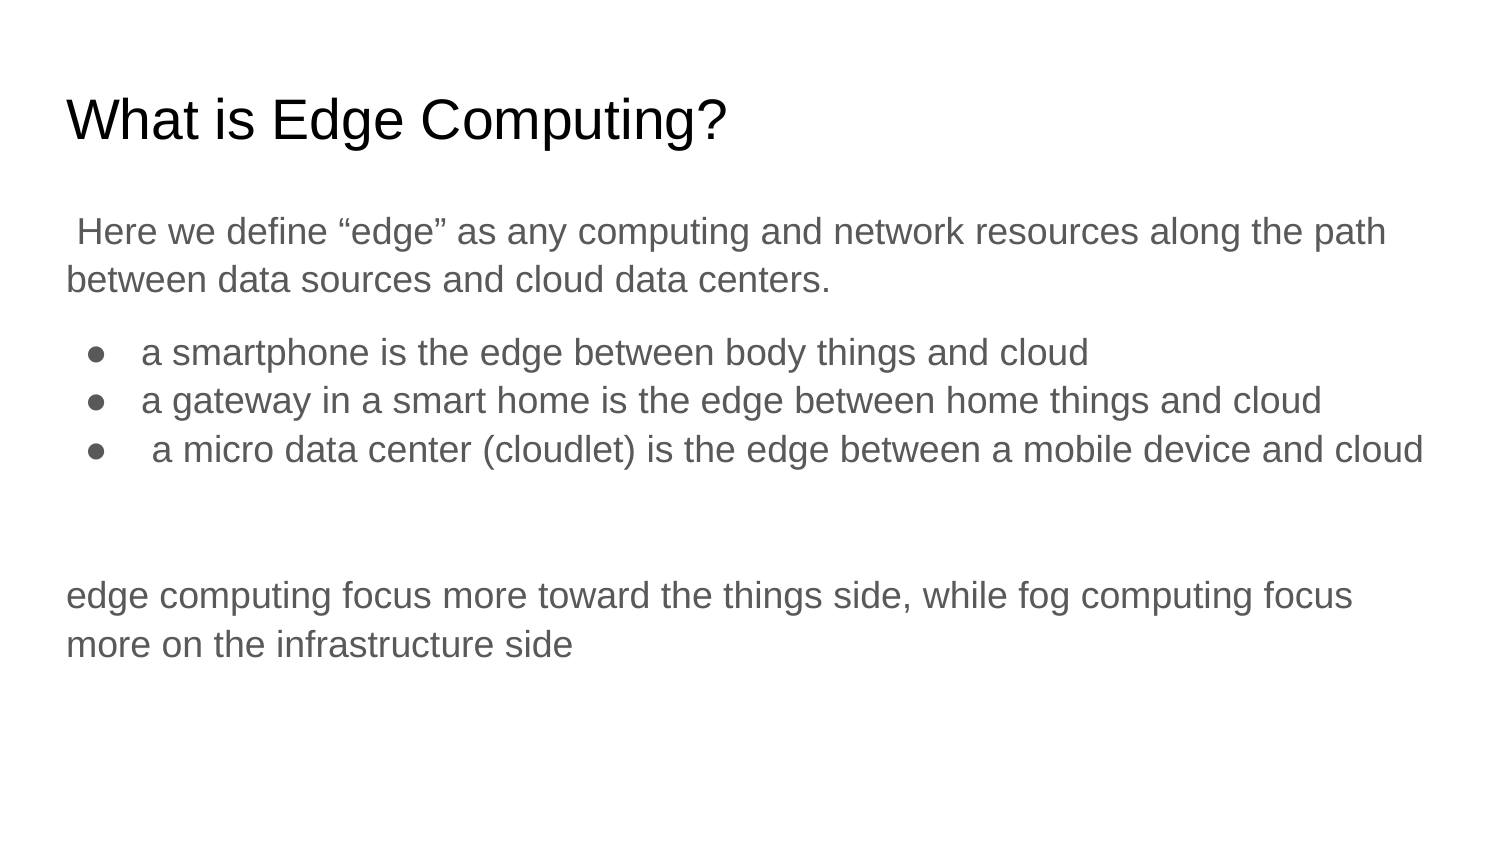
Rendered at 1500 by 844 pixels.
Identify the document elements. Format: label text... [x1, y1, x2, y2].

title What is Edge Computing? [51, 72, 1449, 167]
list Here we define “edge” as any computing and network resources along the path between data sources and cloud data centers. a smartphone is the edge between body things and cloud a gateway in a smart home is the edge between home things and cloud a micro data center (cloudlet) is the edge between a mobile device and cloud edge computing focus more toward the things side, while fog computing focus more on the infrastructure side [51, 189, 1449, 750]
